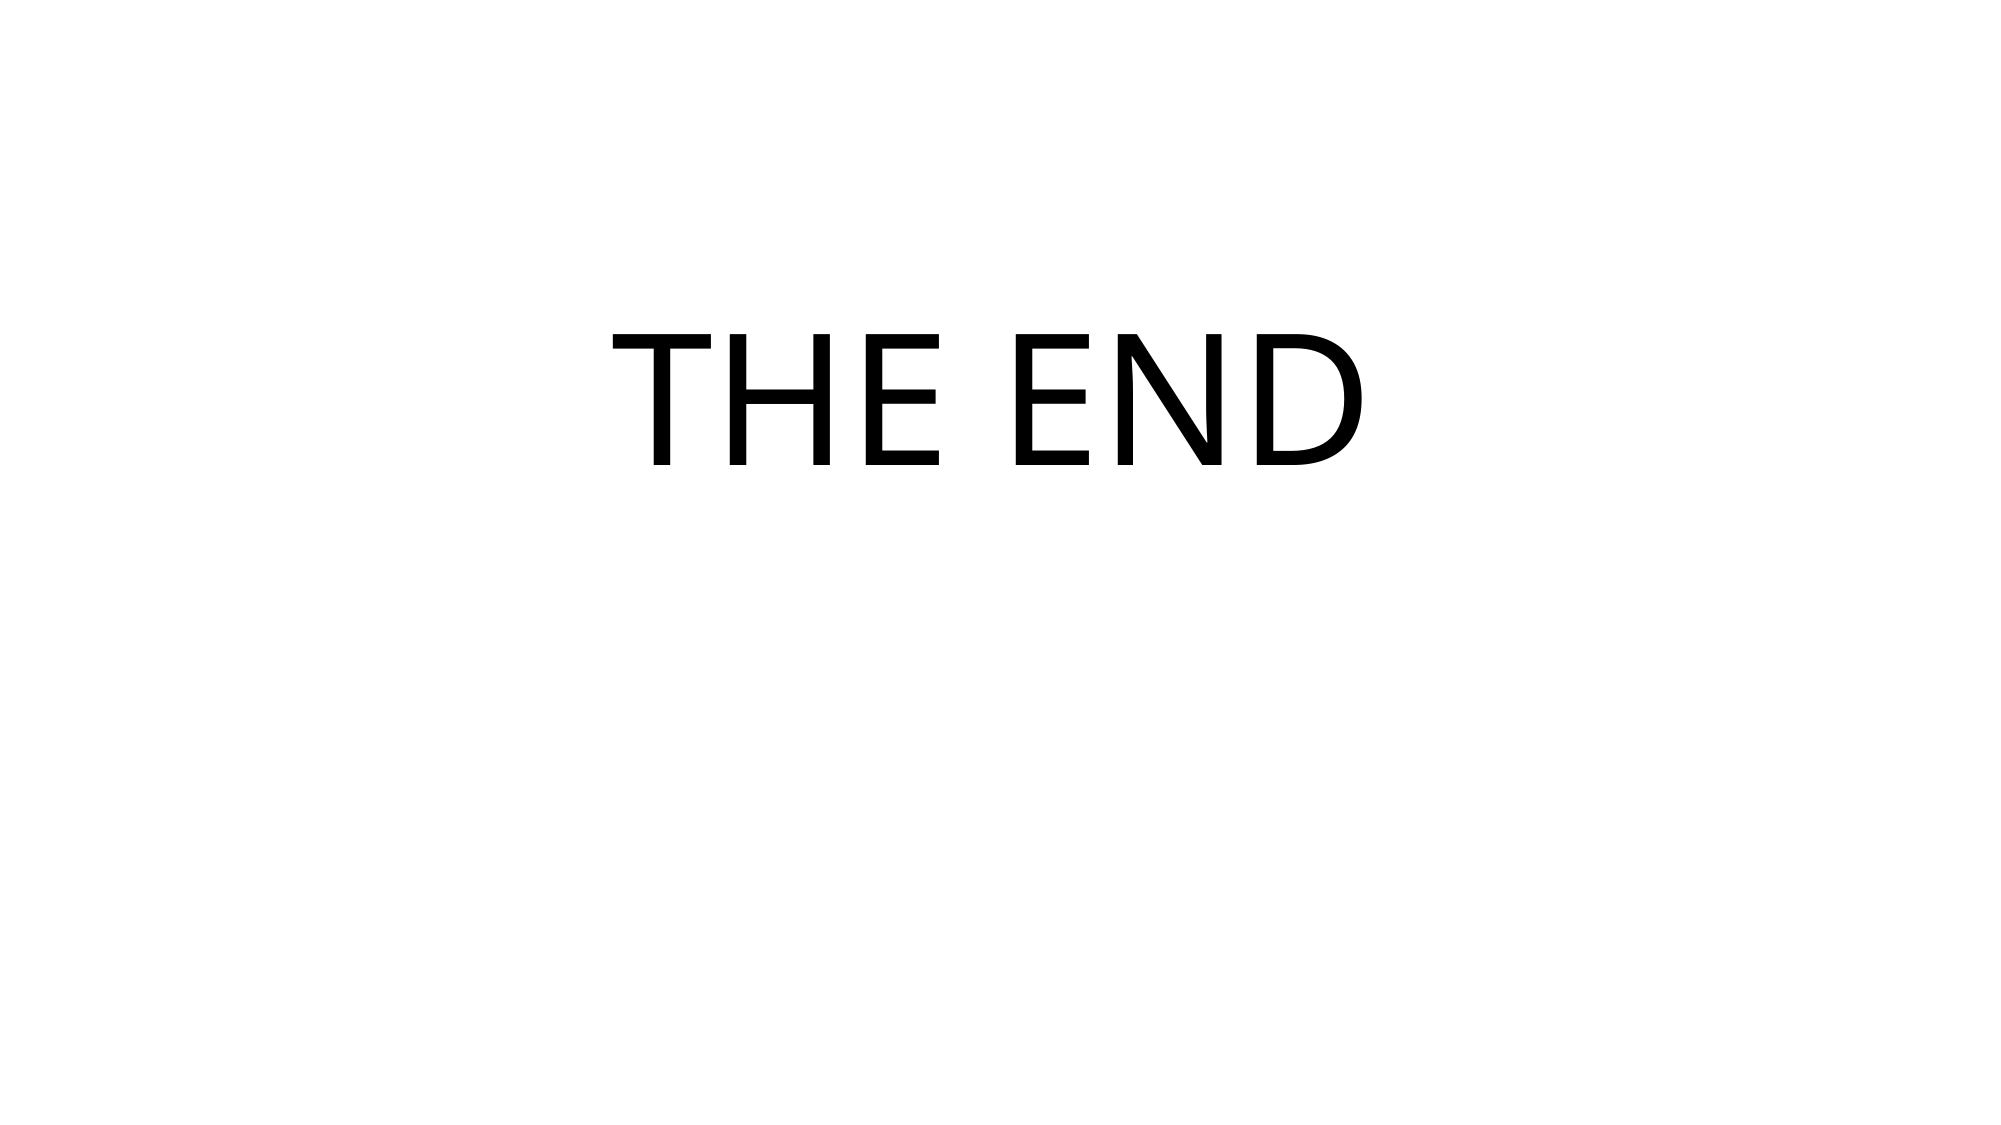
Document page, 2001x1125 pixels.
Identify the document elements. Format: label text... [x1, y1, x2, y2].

list THE END [137, 299, 1863, 1014]
